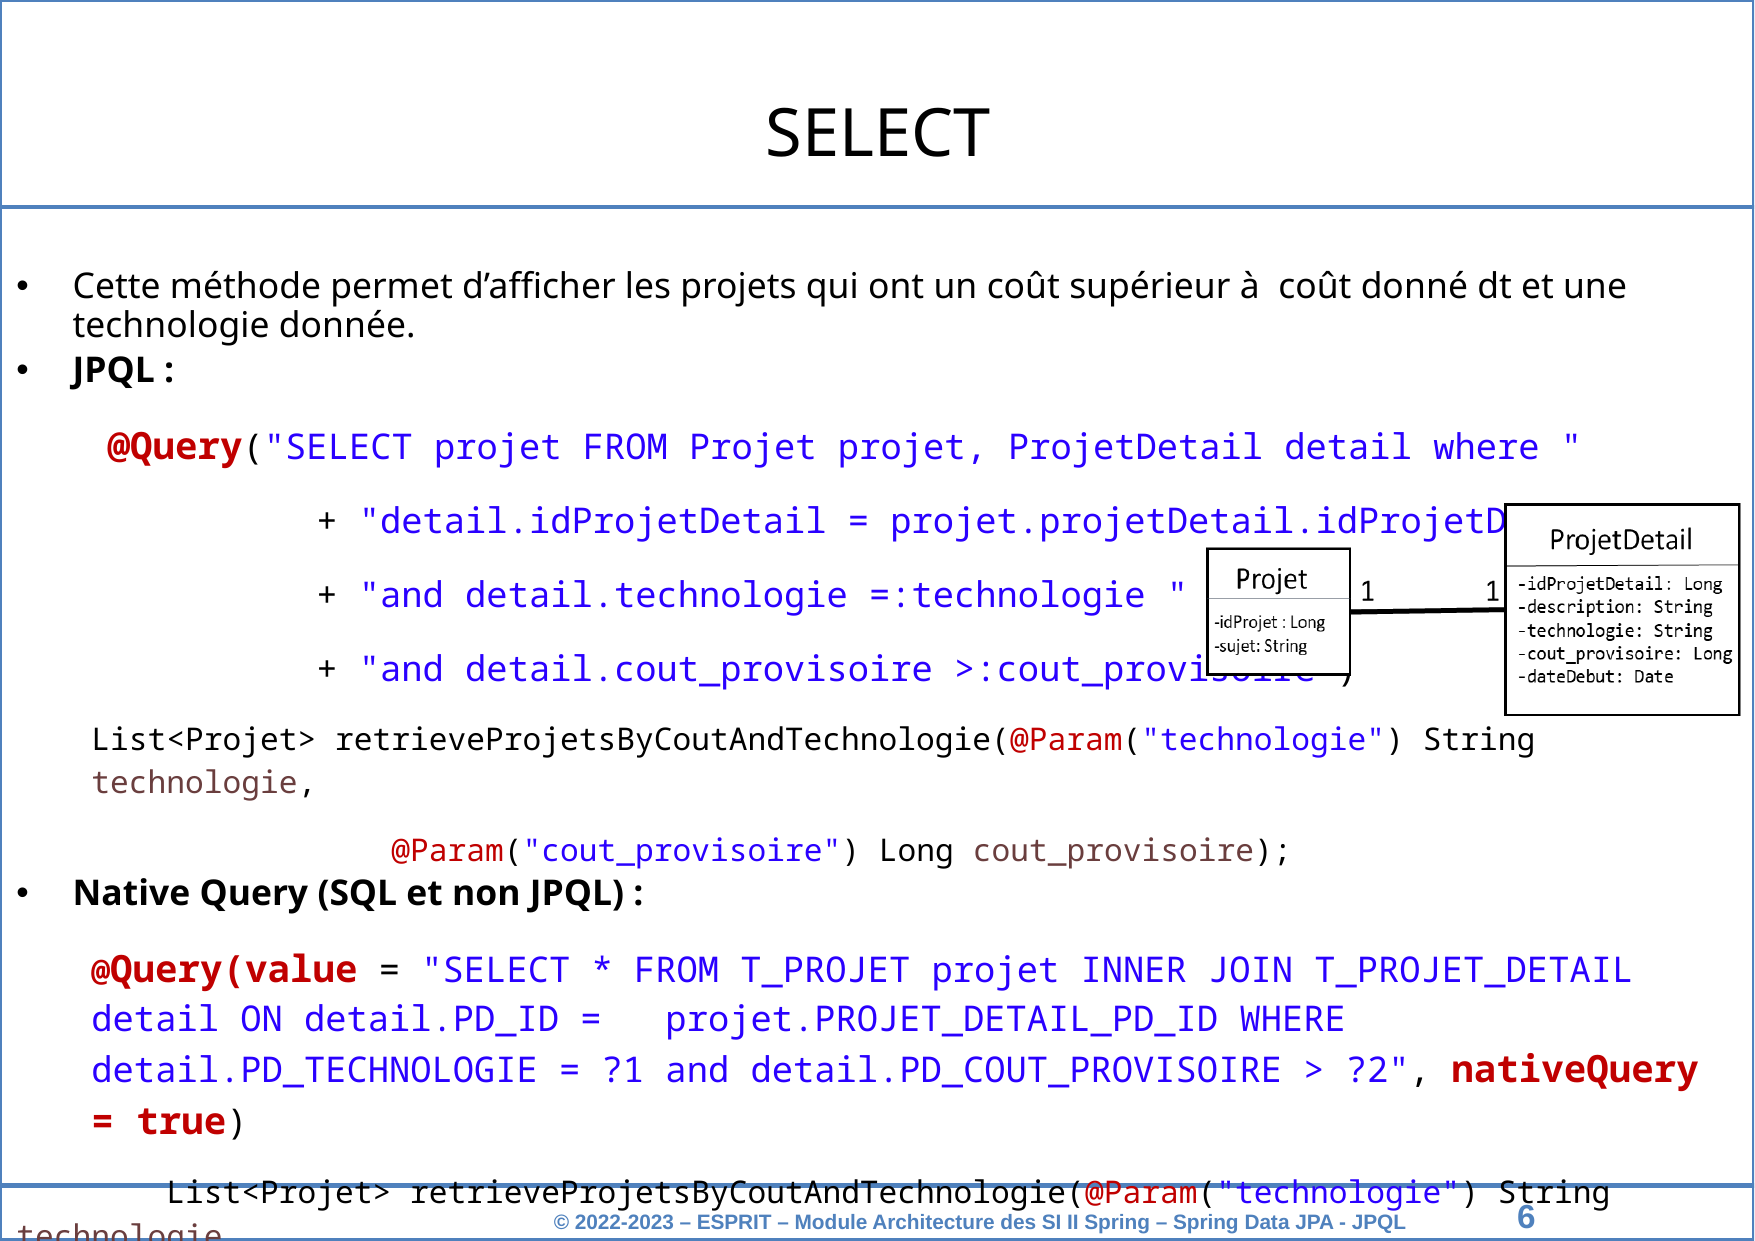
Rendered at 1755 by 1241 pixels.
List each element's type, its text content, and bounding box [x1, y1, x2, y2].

picture [1202, 503, 1755, 716]
slide_number ‹#› [1486, 1202, 1733, 1241]
text_box SELECT [0, 6, 1755, 167]
text_box Cette méthode permet d’afficher les projets qui ont un coût supérieur à coût donné dt et une technologie donnée. JPQL : @Query("SELECT projet FROM Projet projet, ProjetDetail detail where " + "detail.idProjetDetail = projet.projetDetail.idProjetDetail " + "and detail.technologie =:technologie " + "and detail.cout_provisoire >:cout_provisoire") List<Projet> retrieveProjetsByCoutAndTechnologie(@Param("technologie") String technologie, @Param("cout_provisoire") Long cout_provisoire); Native Query (SQL et non JPQL) : @Query(value = "SELECT * FROM T_PROJET projet INNER JOIN T_PROJET_DETAIL detail ON detail.PD_ID = projet.PROJET_DETAIL_PD_ID WHERE detail.PD_TECHNOLOGIE = ?1 and detail.PD_COUT_PROVISOIRE > ?2", nativeQuery = true) List<Projet> retrieveProjetsByCoutAndTechnologie(@Param("technologie") String technologie, @Param("cout_provisoire") Long cout_provisoire); [0, 210, 1755, 1186]
